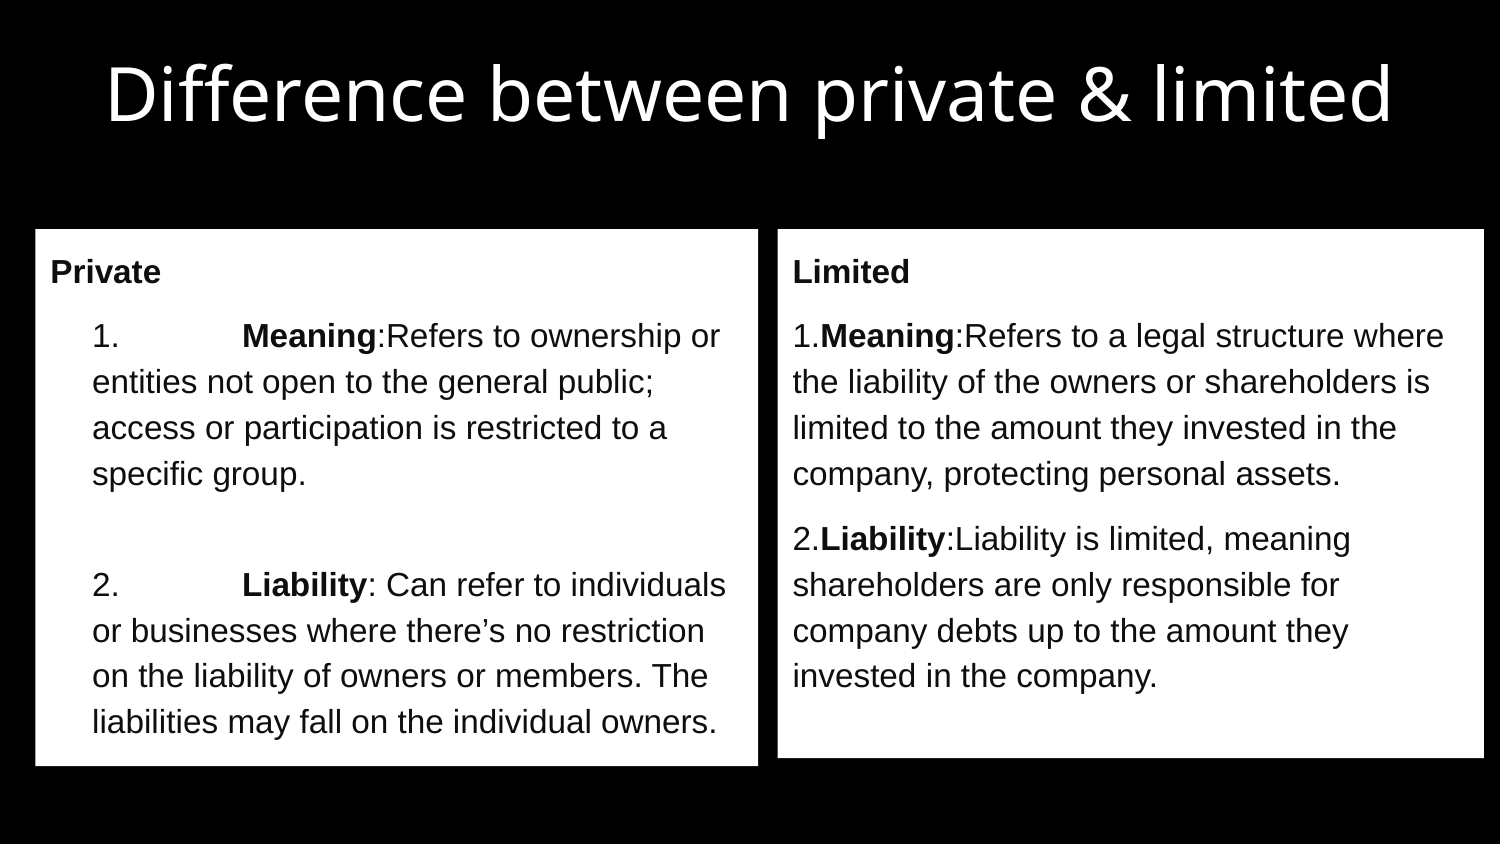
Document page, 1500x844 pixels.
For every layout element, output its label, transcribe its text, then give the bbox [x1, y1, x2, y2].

text_box Private 1. Meaning:Refers to ownership or entities not open to the general public; access or participation is restricted to a specific group. 2. Liability: Can refer to individuals or businesses where there’s no restriction on the liability of owners or members. The liabilities may fall on the individual owners. [35, 229, 759, 767]
text_box Limited 1.Meaning:Refers to a legal structure where the liability of the owners or shareholders is limited to the amount they invested in the company, protecting personal assets. 2.Liability:Liability is limited, meaning shareholders are only responsible for company debts up to the amount they invested in the company. [777, 229, 1484, 759]
title Difference between private & limited [0, 8, 1500, 175]
